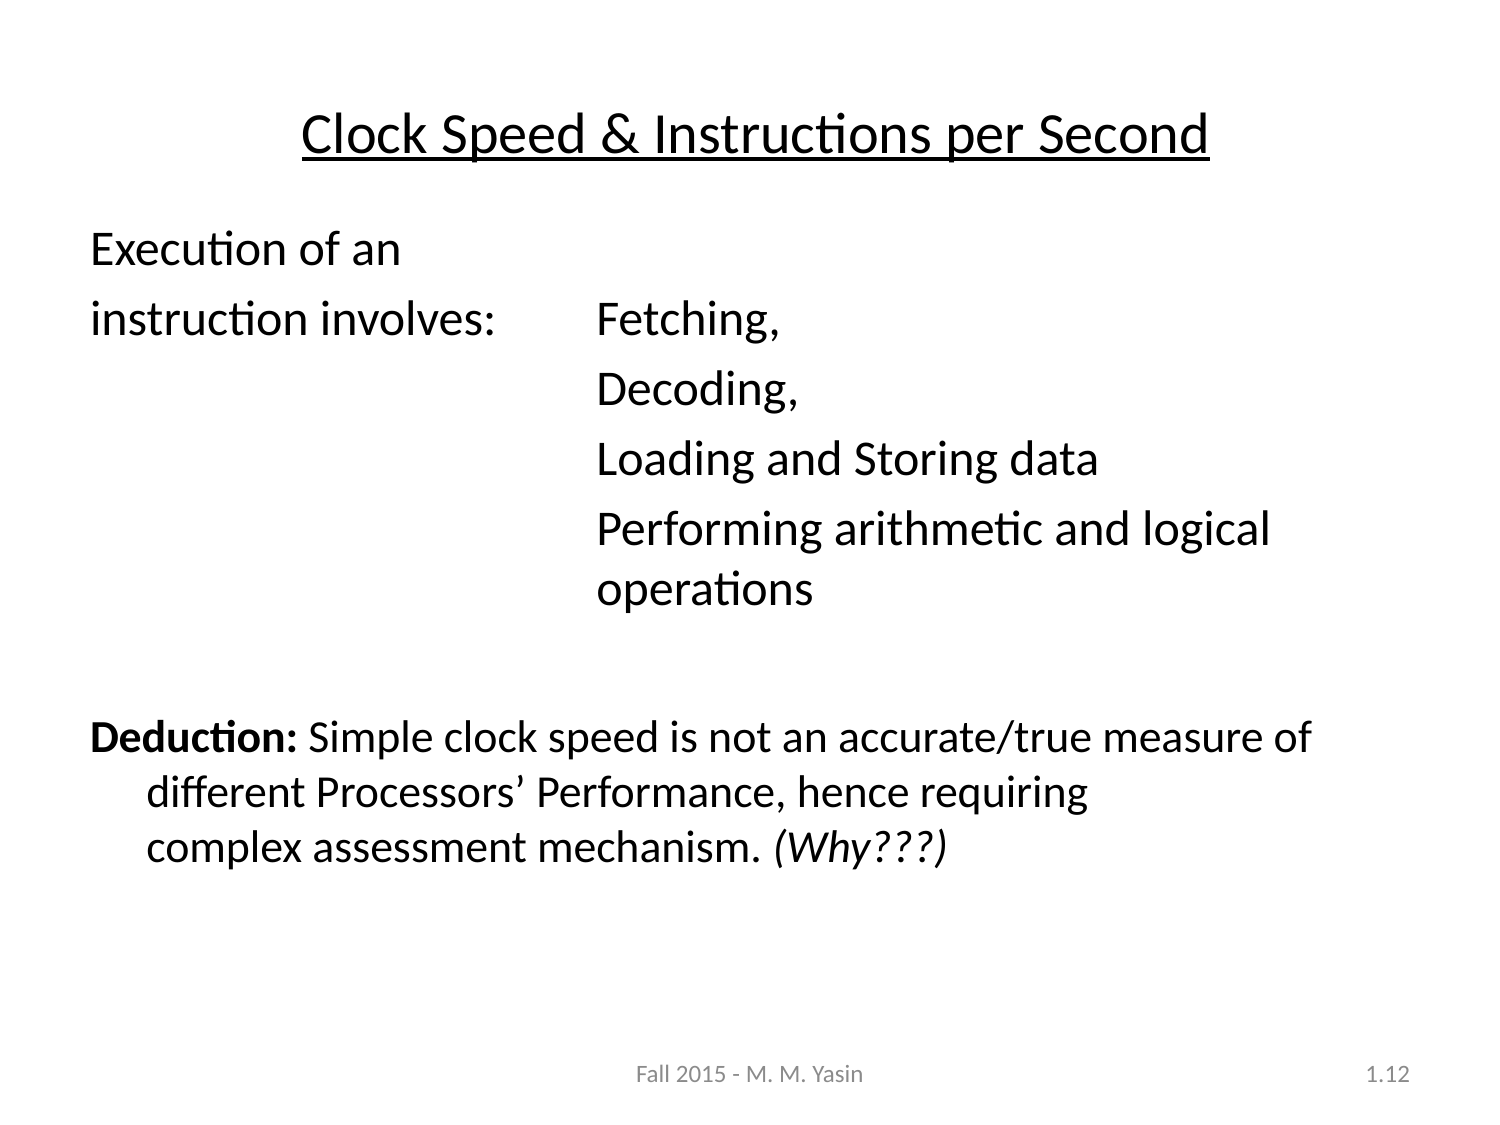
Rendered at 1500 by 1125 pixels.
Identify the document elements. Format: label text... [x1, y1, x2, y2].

slide_number 1.12 [1074, 1042, 1425, 1103]
text_box Clock Speed & Instructions per Second Execution of an instruction involves: Fetching, Decoding, Loading and Storing data Performing arithmetic and logical operations Deduction: Simple clock speed is not an accurate/true measure of different Processors’ Performance, hence requiring complex assessment mechanism. (Why???) [74, 87, 1438, 1025]
footer Fall 2015 - M. M. Yasin [512, 1042, 988, 1103]
